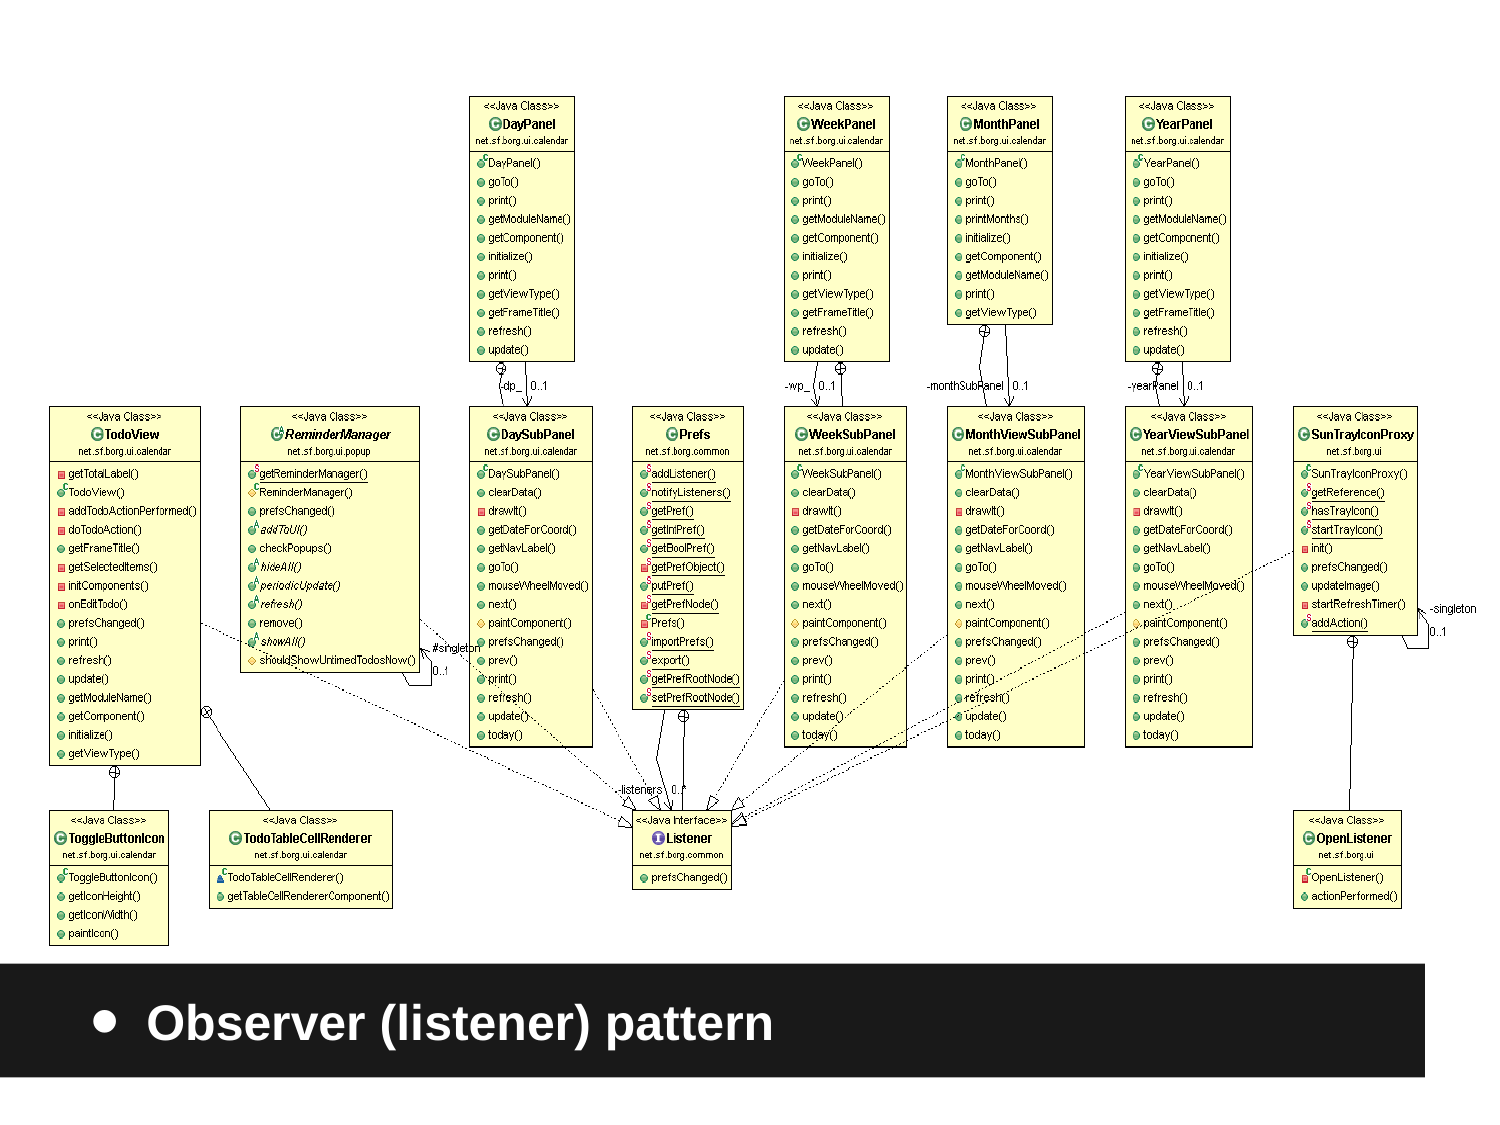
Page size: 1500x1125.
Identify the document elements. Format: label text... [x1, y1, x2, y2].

picture [46, 93, 1477, 950]
title MVC Pattern [0, 45, 1350, 295]
list Observer (listener) pattern [75, 963, 1425, 1078]
